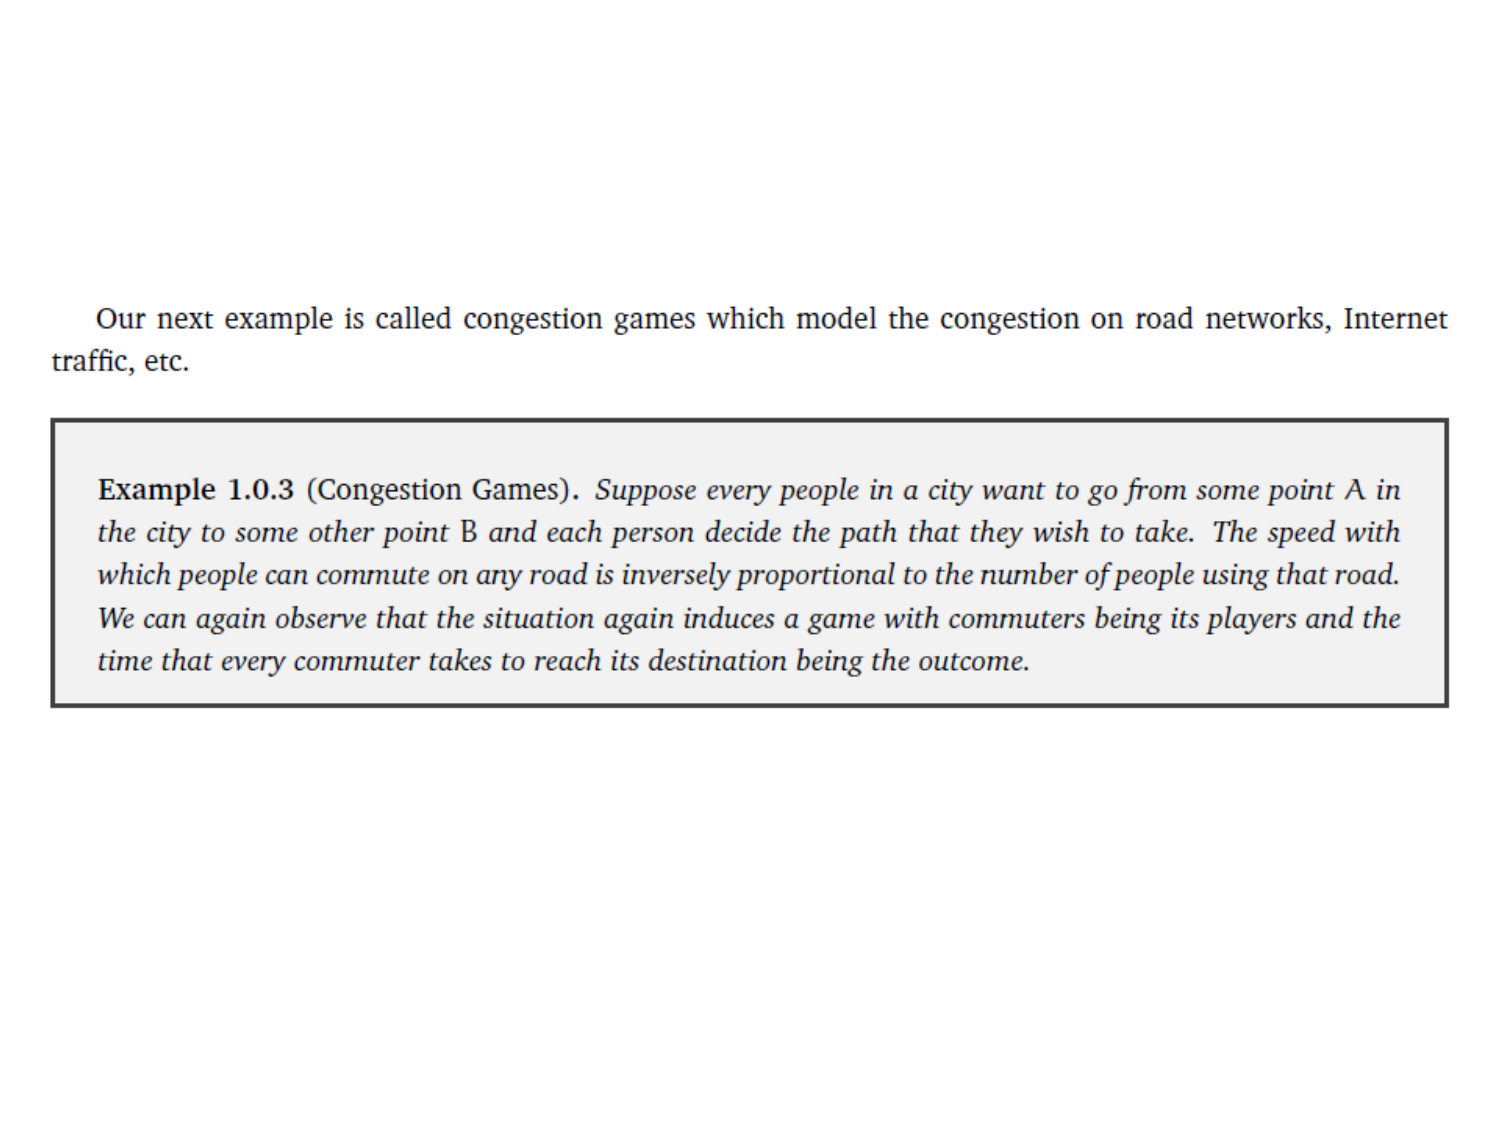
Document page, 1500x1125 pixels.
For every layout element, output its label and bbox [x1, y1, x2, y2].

picture [45, 299, 1455, 713]
